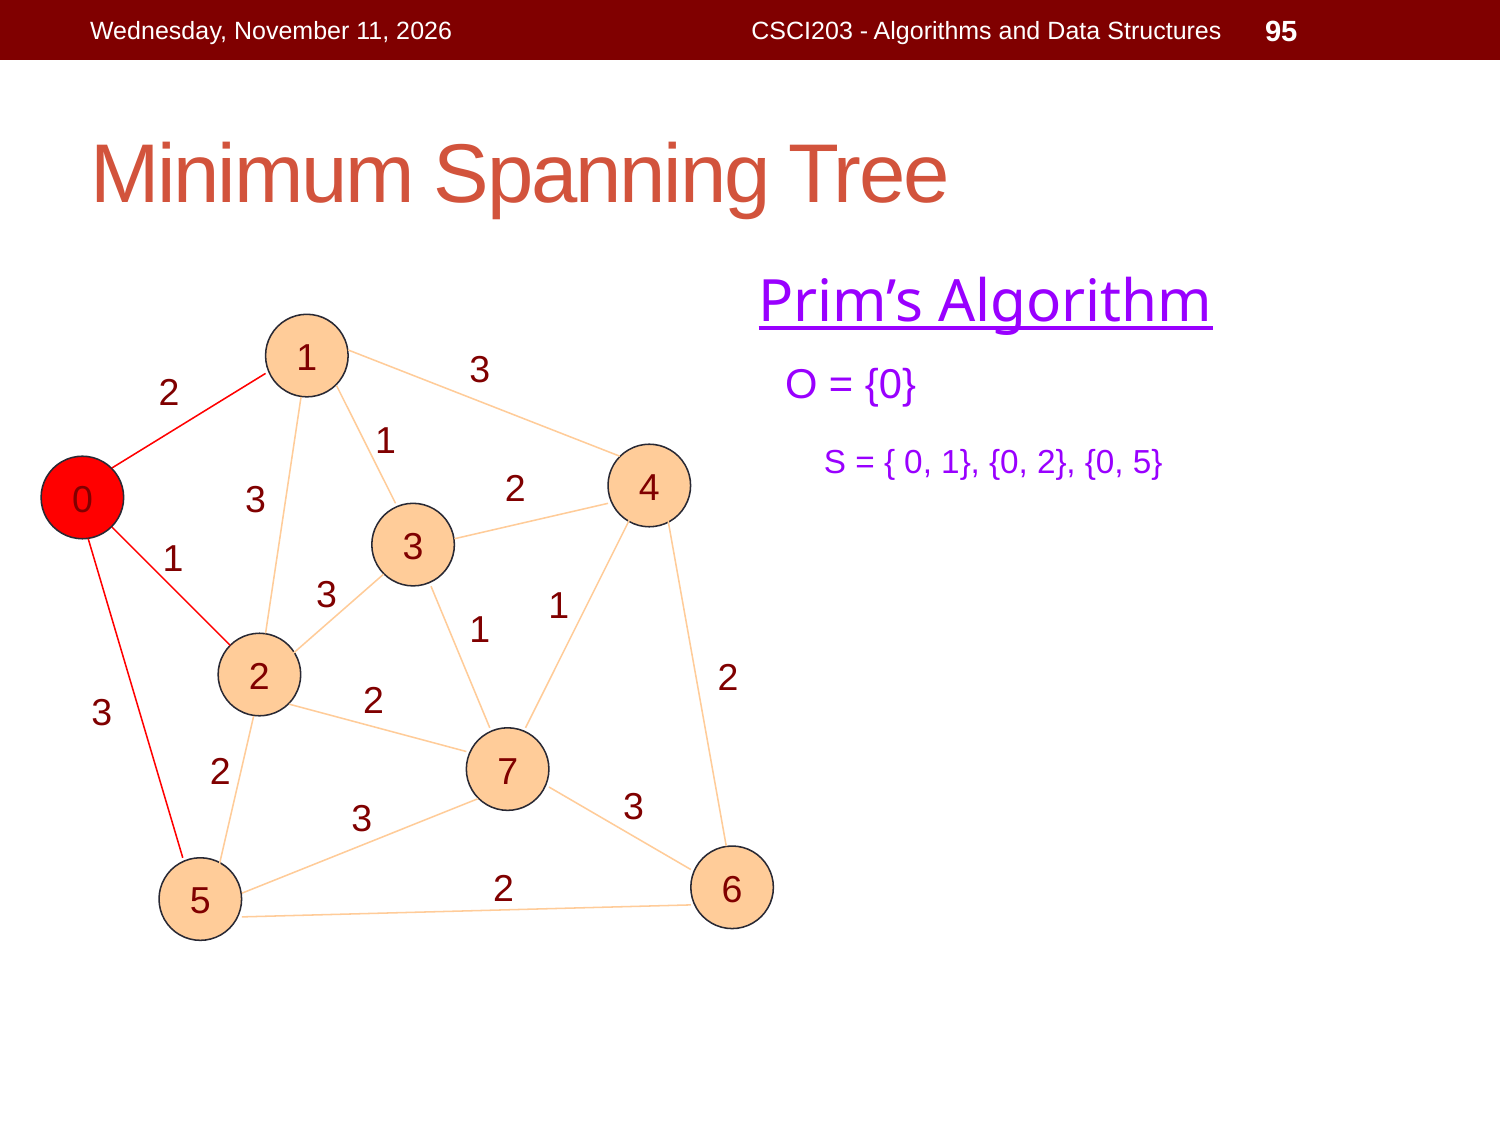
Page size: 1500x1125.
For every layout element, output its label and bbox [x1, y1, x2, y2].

text_box [40, 255, 1228, 941]
text_box [809, 432, 1424, 488]
slide_number [75, 3, 550, 57]
title [75, 87, 1425, 250]
footer [562, 3, 1238, 57]
slide_number [1250, 3, 1425, 57]
